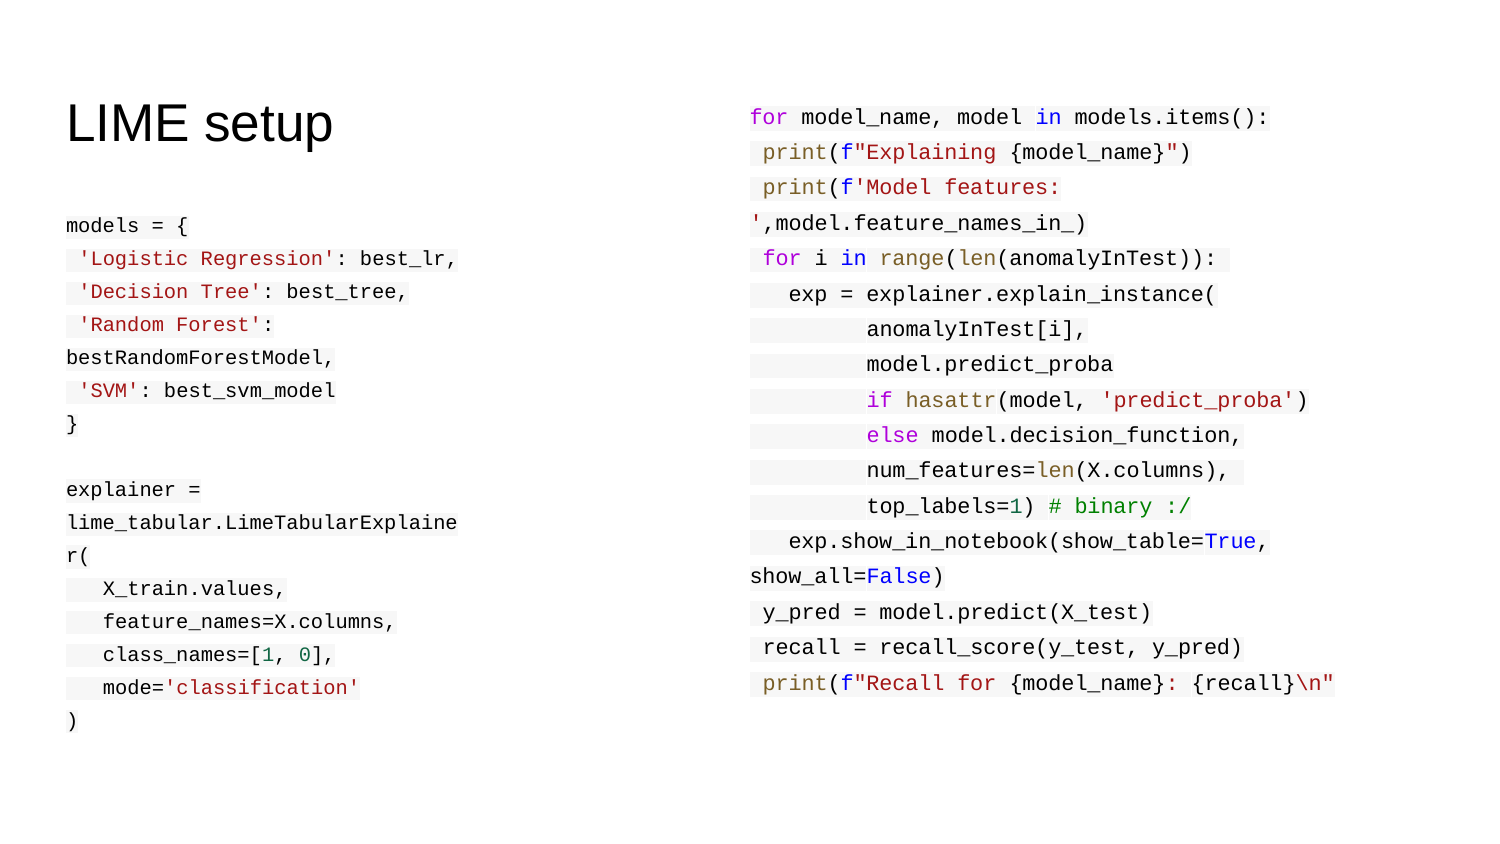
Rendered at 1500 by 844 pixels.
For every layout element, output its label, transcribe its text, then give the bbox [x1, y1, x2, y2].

text_box for model_name, model in models.items(): print(f"Explaining {model_name}") print(f'Model features: ',model.feature_names_in_) for i in range(len(anomalyInTest)): exp = explainer.explain_instance( anomalyInTest[i], model.predict_proba if hasattr(model, 'predict_proba') else model.decision_function, num_features=len(X.columns), top_labels=1) # binary :/ exp.show_in_notebook(show_table=True, show_all=False) y_pred = model.predict(X_test) recall = recall_score(y_test, y_pred) print(f"Recall for {model_name}: {recall}\n" [734, 78, 1418, 762]
list models = { 'Logistic Regression': best_lr, 'Decision Tree': best_tree, 'Random Forest': bestRandomForestModel, 'SVM': best_svm_model } explainer = lime_tabular.LimeTabularExplainer( X_train.values, feature_names=X.columns, class_names=[1, 0], mode='classification' ) [51, 189, 477, 750]
title LIME setup [51, 72, 1449, 167]
